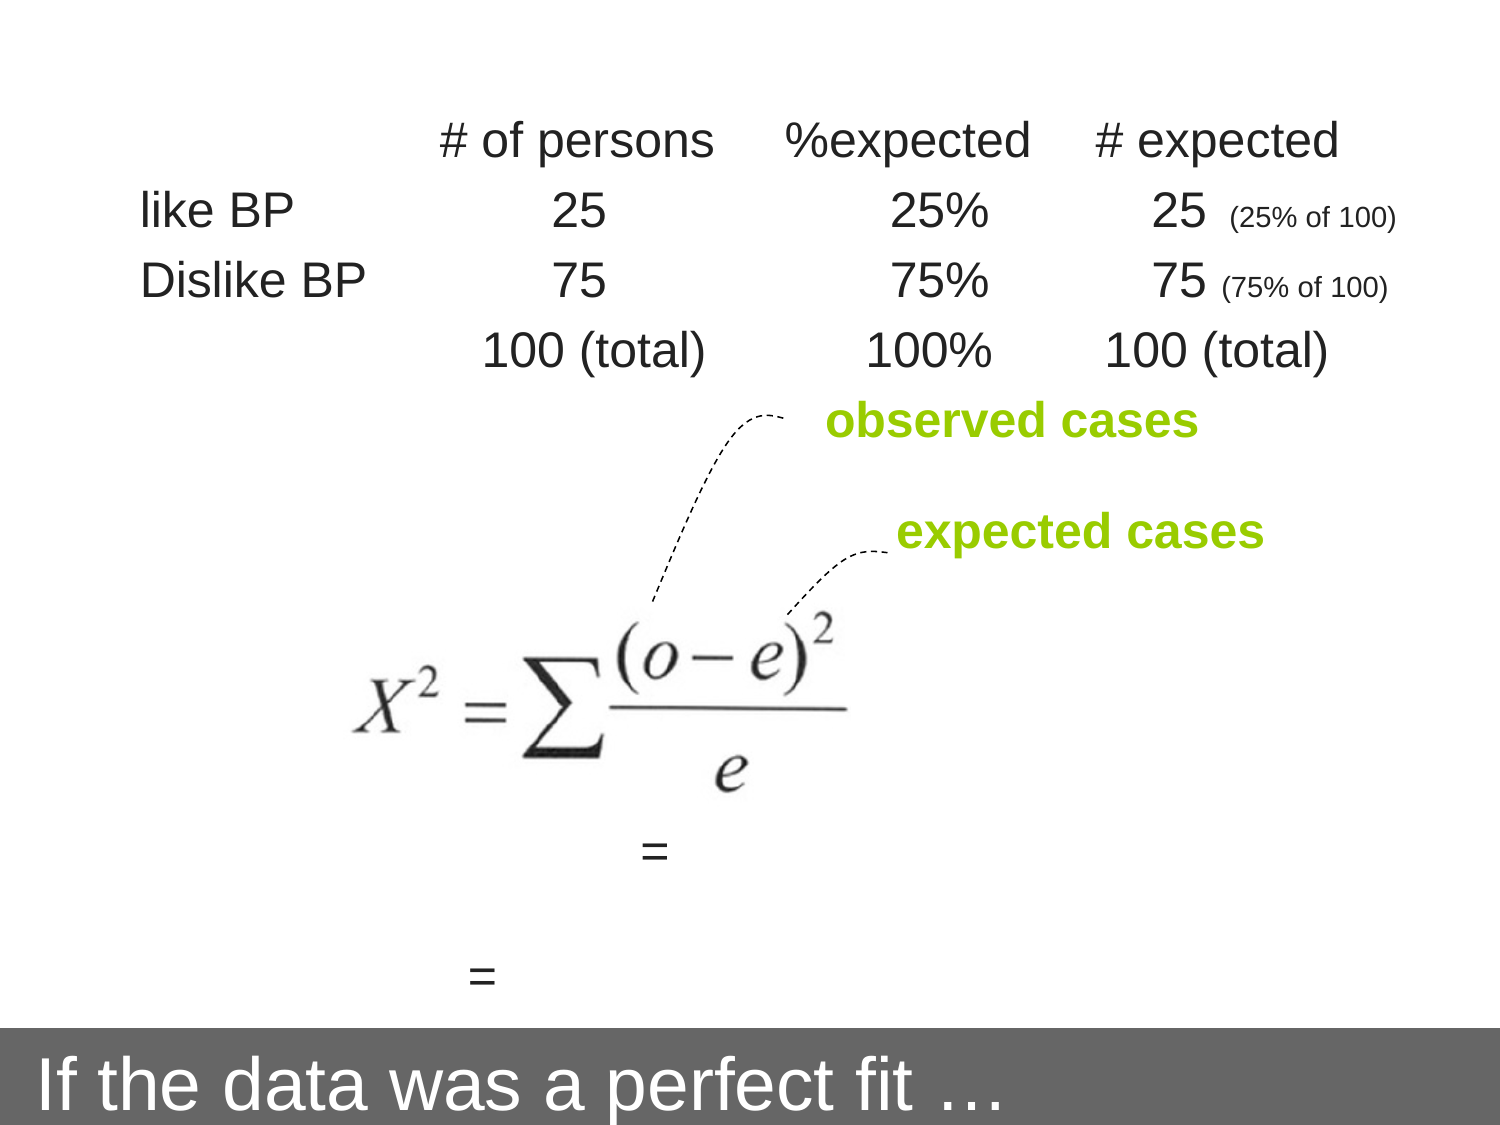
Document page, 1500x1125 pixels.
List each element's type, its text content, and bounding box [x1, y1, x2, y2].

text_box If the data was a perfect fit … [0, 1028, 1500, 1125]
text_box # of persons %expected # expected like BP 25 25% 25 (25% of 100) Dislike BP 75 75% 75 (75% of 100) 100 (total) 100% 100 (total) [124, 99, 1500, 416]
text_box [337, 379, 1443, 807]
